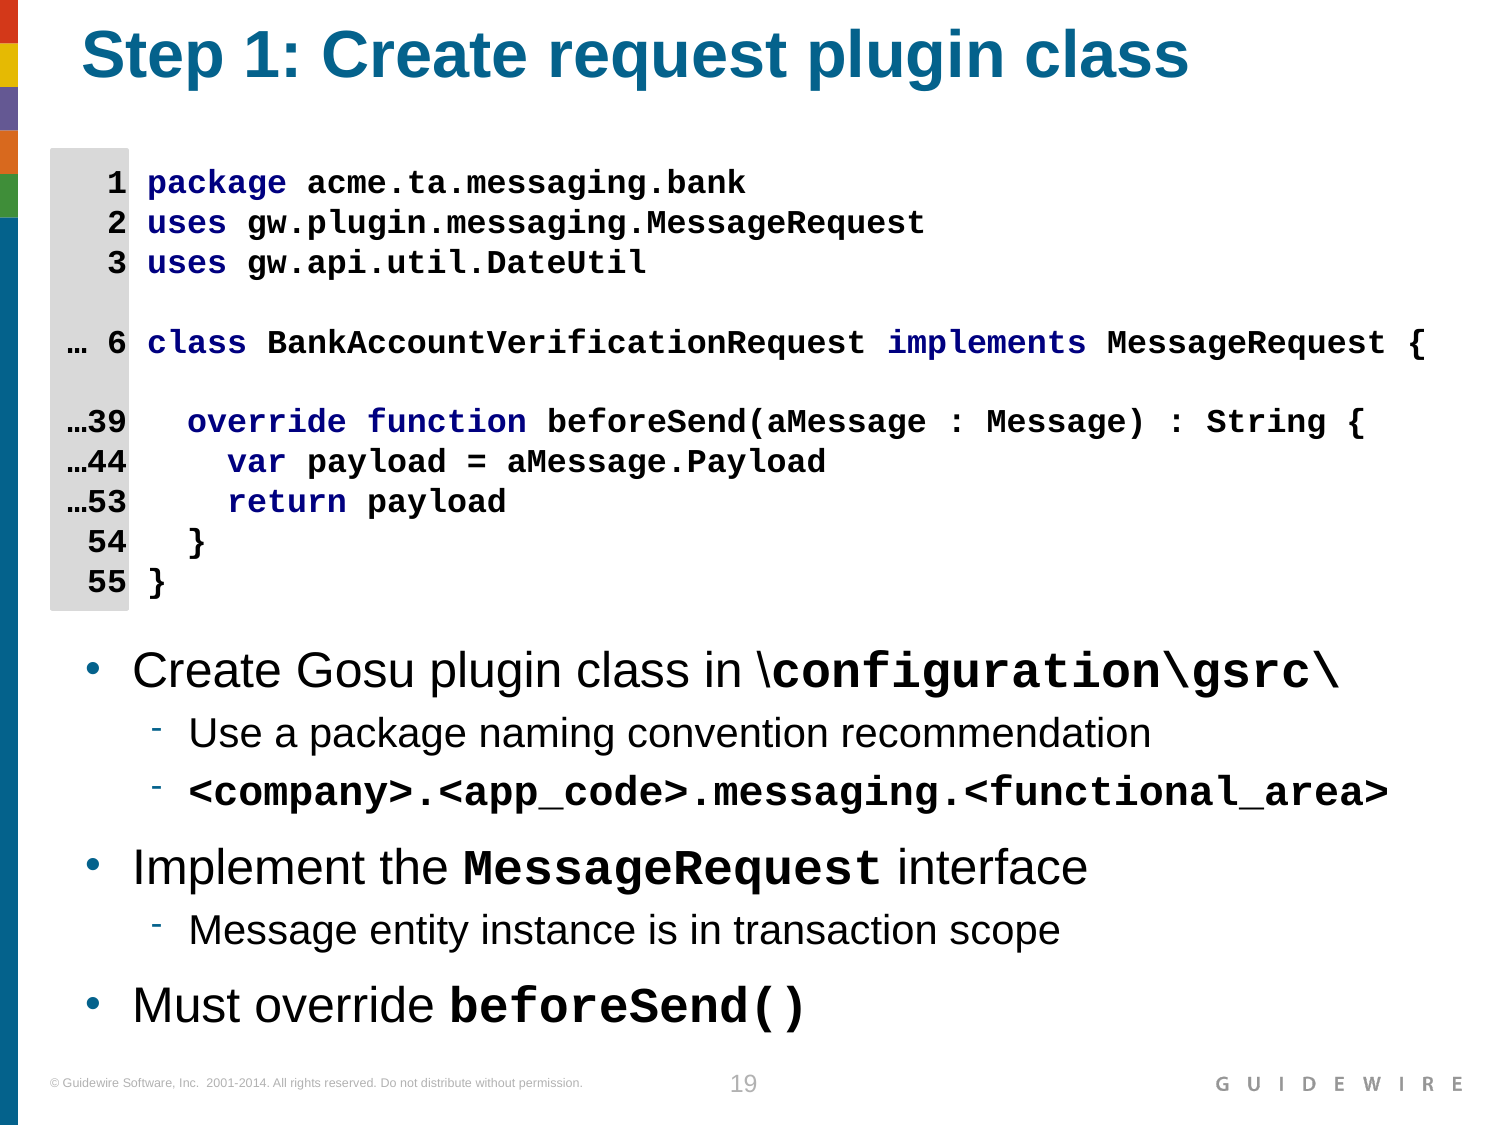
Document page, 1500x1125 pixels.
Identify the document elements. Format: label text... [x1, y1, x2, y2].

picture [1215, 1073, 1480, 1096]
list Create Gosu plugin class in \configuration\gsrc\ Use a package naming convention recommendation <company>.<app_code>.messaging.<functional_area> Implement the MessageRequest interface Message entity instance is in transaction scope Must override beforeSend() [85, 637, 1450, 1050]
text_box 1 package acme.ta.messaging.bank 2 uses gw.plugin.messaging.MessageRequest 3 uses gw.api.util.DateUtil … 6 class BankAccountVerificationRequest implements MessageRequest { …39 override function beforeSend(aMessage : Message) : String { …44 var payload = aMessage.Payload …53 return payload 54 } 55 } [52, 152, 1483, 607]
title Step 1: Create request plugin class [81, 19, 1446, 142]
